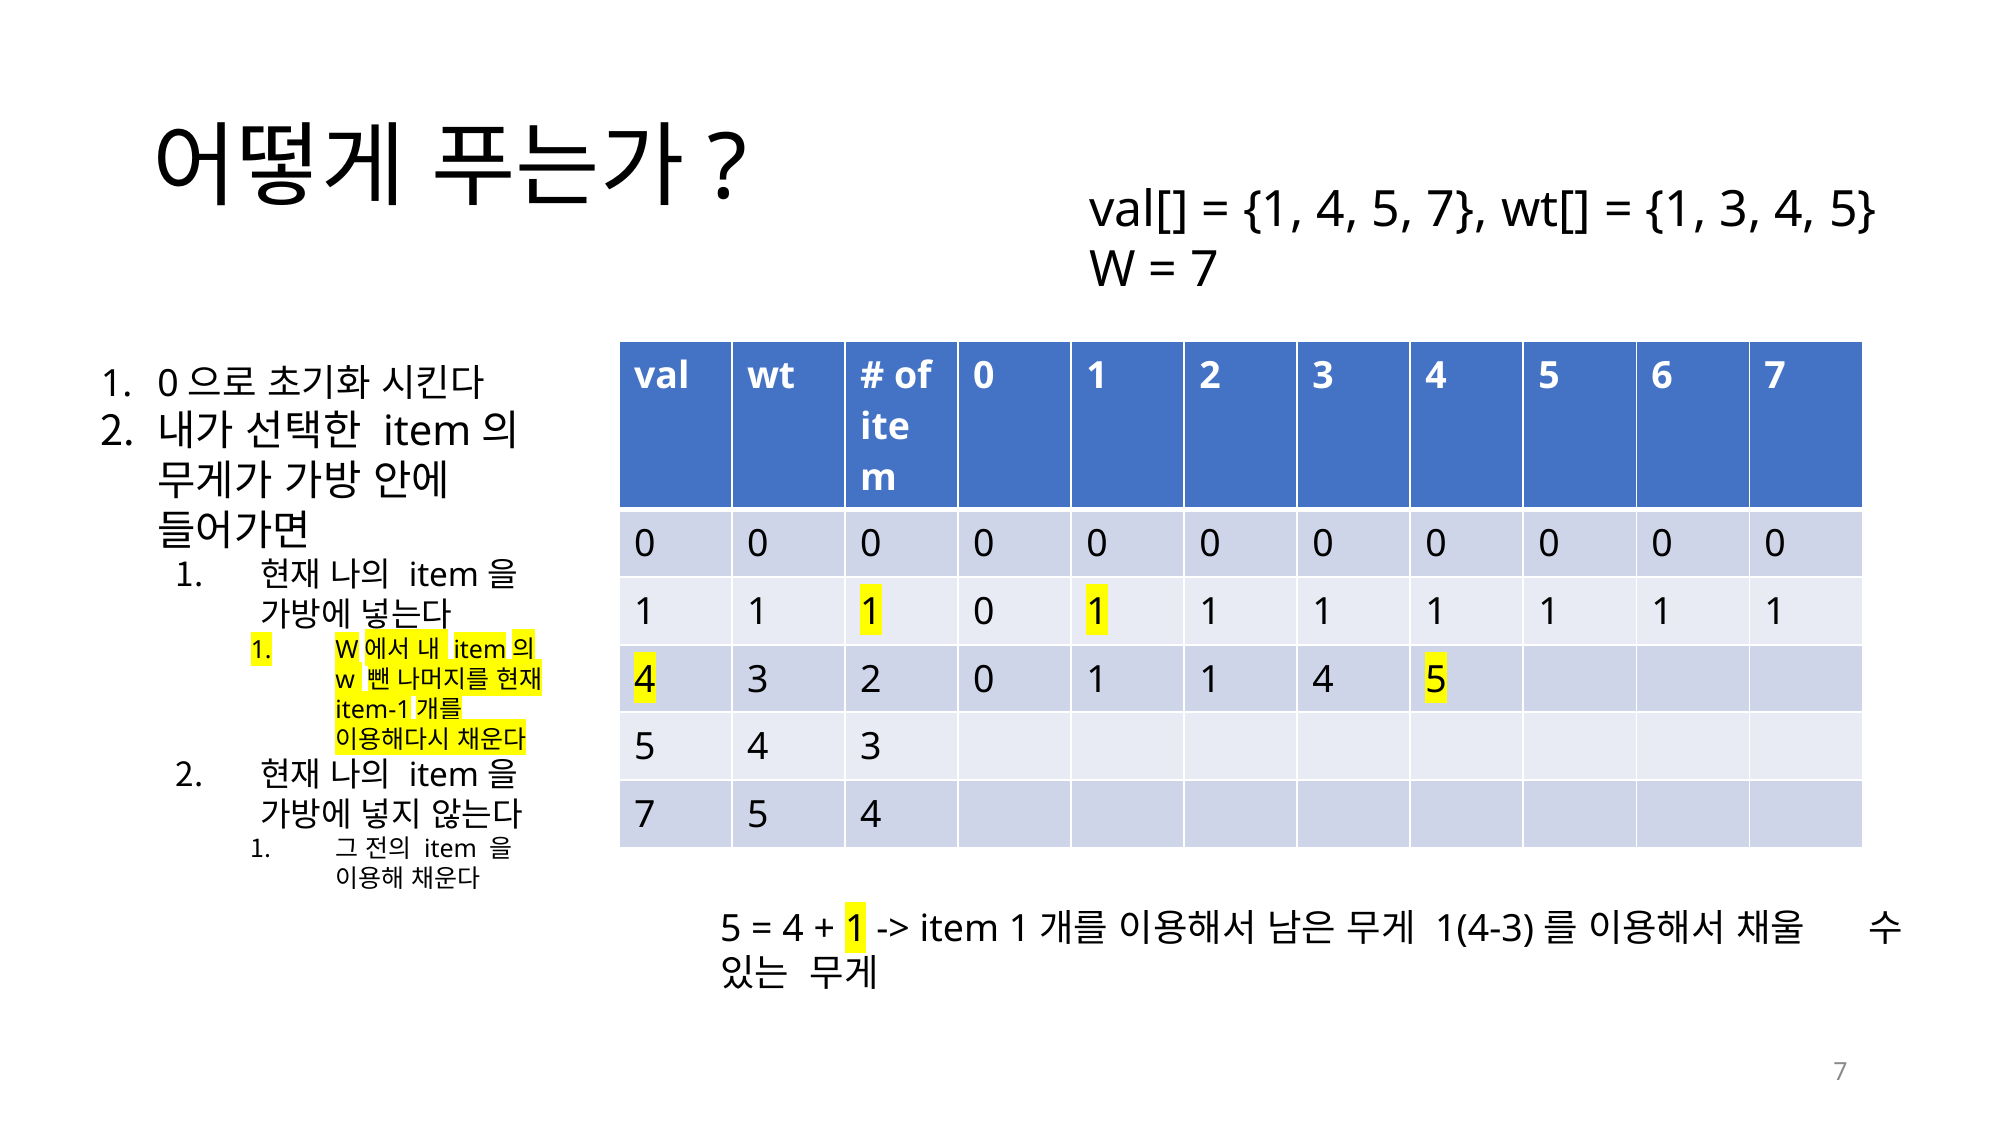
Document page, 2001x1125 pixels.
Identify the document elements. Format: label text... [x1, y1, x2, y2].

table_cell 1 [1185, 578, 1296, 644]
table_cell 1 [1072, 578, 1183, 644]
table_header 0 [959, 342, 1070, 507]
table_cell 1 [1411, 578, 1522, 644]
table_cell 2 [846, 646, 957, 711]
slide_number 7 [1412, 1042, 1863, 1103]
table_cell 0 [846, 512, 957, 576]
table_cell [1524, 781, 1636, 847]
table_cell 0 [1298, 512, 1409, 576]
table_cell 1 [1637, 578, 1749, 644]
table_cell 0 [959, 578, 1070, 644]
table_cell [959, 781, 1070, 847]
table_cell 1 [1185, 646, 1296, 711]
text_box val[] = {1, 4, 5, 7}, wt[] = {1, 3, 4, 5} W = 7 [1074, 168, 2000, 304]
table_header 4 [1411, 342, 1522, 507]
table_cell 5 [620, 713, 731, 779]
table_cell [1637, 713, 1749, 779]
table_header wt [733, 342, 844, 507]
table_cell [1750, 713, 1862, 779]
table_cell [1298, 781, 1409, 847]
table_cell [1411, 713, 1522, 779]
table_cell 4 [1298, 646, 1409, 711]
table_cell 3 [733, 646, 844, 711]
table_cell 1 [1524, 578, 1636, 644]
table_cell [1524, 646, 1636, 711]
text_box 0으로 초기화 시킨다 내가 선택한 item의 무게가 가방 안에 들어가면 현재 나의 item을 가방에 넣는다 W에서 내 item의 w 뺀 나머지를 현재 item-1개를 이용해다시 채운다 현재 나의 item을 가방에 넣지 않는다 그 전의 item 을 이용해 채운다 [86, 351, 575, 946]
table_cell [1411, 781, 1522, 847]
table_cell 5 [1411, 646, 1522, 711]
table_cell 0 [1411, 512, 1522, 576]
table_header 1 [1072, 342, 1183, 507]
table_cell 0 [1524, 512, 1636, 576]
table_header 3 [1298, 342, 1409, 507]
table_cell 0 [733, 512, 844, 576]
table_cell 3 [846, 713, 957, 779]
table_cell 0 [959, 646, 1070, 711]
table_cell 0 [1072, 512, 1183, 576]
table_header # of item [846, 342, 957, 507]
table_header 7 [1750, 342, 1862, 507]
table_cell 0 [620, 512, 731, 576]
table_cell 7 [620, 781, 731, 847]
table_header 5 [1524, 342, 1636, 507]
table_cell [959, 713, 1070, 779]
table_cell [1185, 713, 1296, 779]
text_box 5 = 4 + 1 -> item 1개를 이용해서 남은 무게 1(4-3)를 이용해서 채울 수 있는 무게 [705, 896, 1921, 1002]
table_cell 4 [620, 646, 731, 711]
table_cell [1072, 713, 1183, 779]
table_cell 4 [733, 713, 844, 779]
table_cell [1298, 713, 1409, 779]
table_cell 1 [1750, 578, 1862, 644]
table_cell 0 [1750, 512, 1862, 576]
table_cell 1 [846, 578, 957, 644]
table_cell 5 [733, 781, 844, 847]
table_cell [1524, 713, 1636, 779]
table_cell [1072, 781, 1183, 847]
table_cell 1 [620, 578, 731, 644]
table_cell [1750, 781, 1862, 847]
table_header 2 [1185, 342, 1296, 507]
table_cell [1637, 646, 1749, 711]
table_cell 1 [1298, 578, 1409, 644]
table_cell 4 [846, 781, 957, 847]
table_cell 0 [959, 512, 1070, 576]
table_cell 0 [1185, 512, 1296, 576]
table_cell [1750, 646, 1862, 711]
table_cell 0 [1637, 512, 1749, 576]
table_cell 1 [733, 578, 844, 644]
table_header val [620, 342, 731, 507]
table_header 6 [1637, 342, 1749, 507]
table_cell 1 [1072, 646, 1183, 711]
title 어떻게 푸는가? [137, 59, 1863, 278]
table_cell [1185, 781, 1296, 847]
table_cell [1637, 781, 1749, 847]
